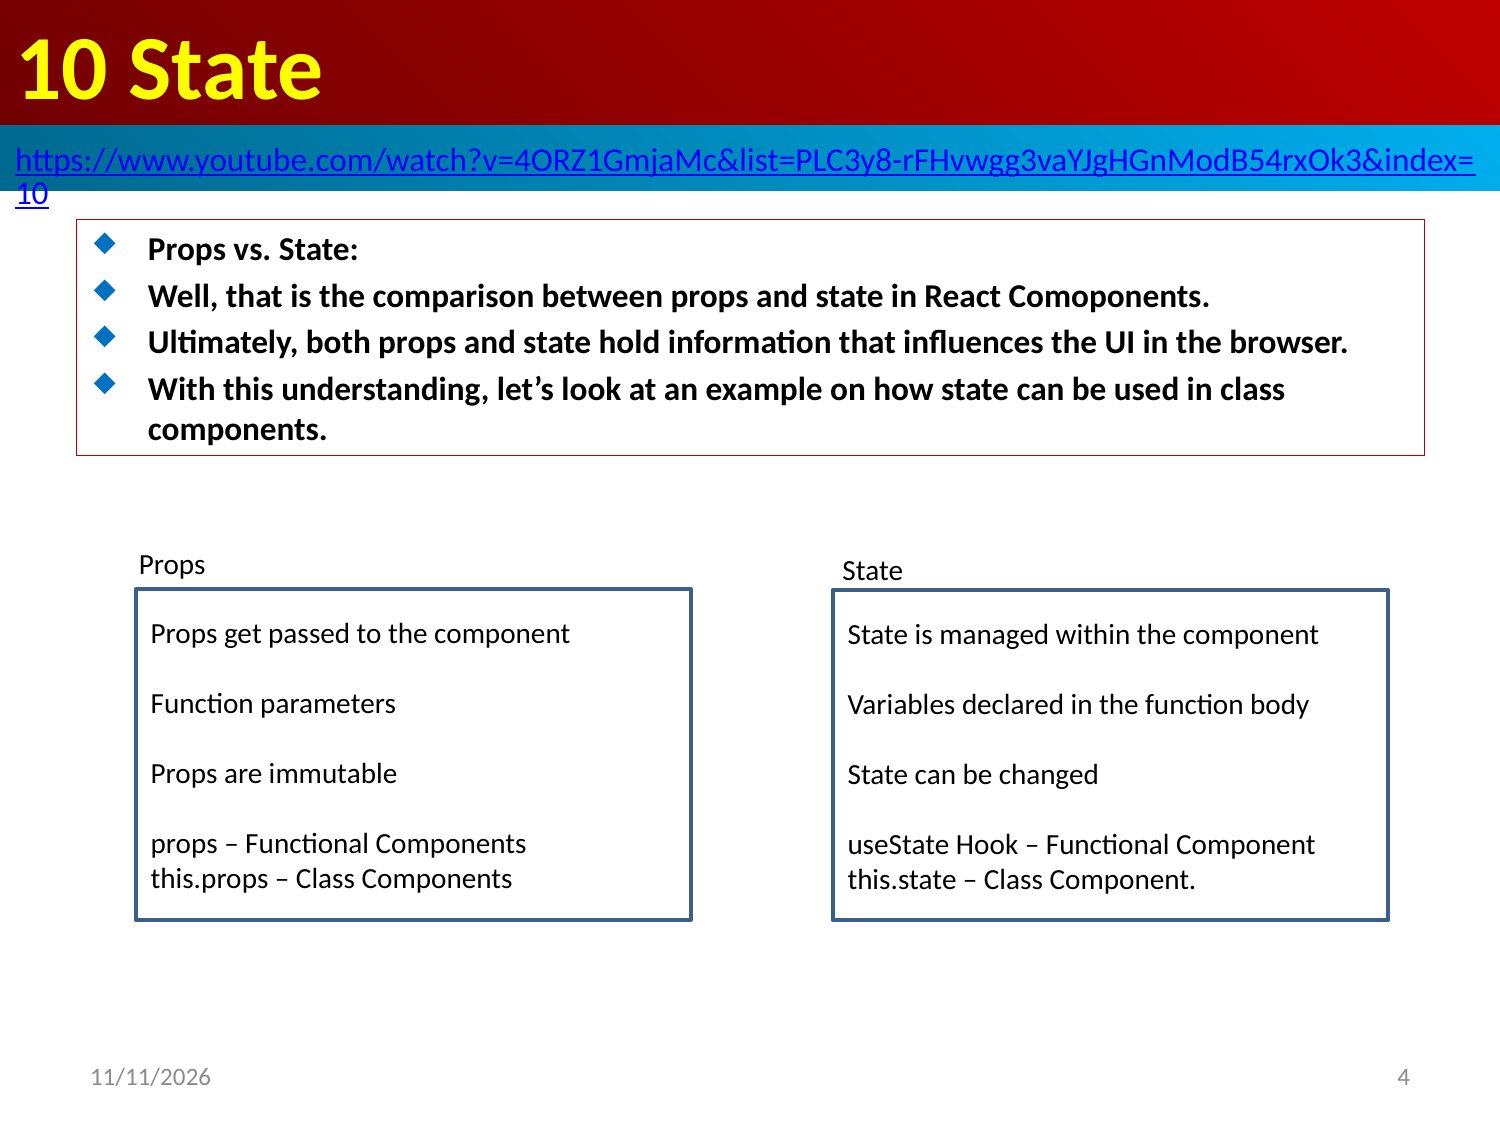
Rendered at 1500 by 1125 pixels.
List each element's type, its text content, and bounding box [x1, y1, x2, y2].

text_box State is managed within the component Variables declared in the function body State can be changed useState Hook – Functional Component this.state – Class Component. [831, 588, 1390, 922]
subtitle Props vs. State: Well, that is the comparison between props and state in React Comoponents. Ultimately, both props and state hold information that influences the UI in the browser. With this understanding, let’s look at an example on how state can be used in class components. [76, 219, 1425, 456]
text_box Props [122, 537, 303, 588]
title 10 State [0, 0, 1500, 125]
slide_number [75, 1042, 425, 1109]
text_box https://www.youtube.com/watch?v=4ORZ1GmjaMc&list=PLC3y8-rFHvwgg3vaYJgHGnModB54rxOk3&index=10 [0, 125, 1500, 191]
text_box State [826, 543, 1007, 594]
slide_number 4 [1074, 1042, 1425, 1109]
text_box Props get passed to the component Function parameters Props are immutable props – Functional Components this.props – Class Components [134, 587, 693, 922]
